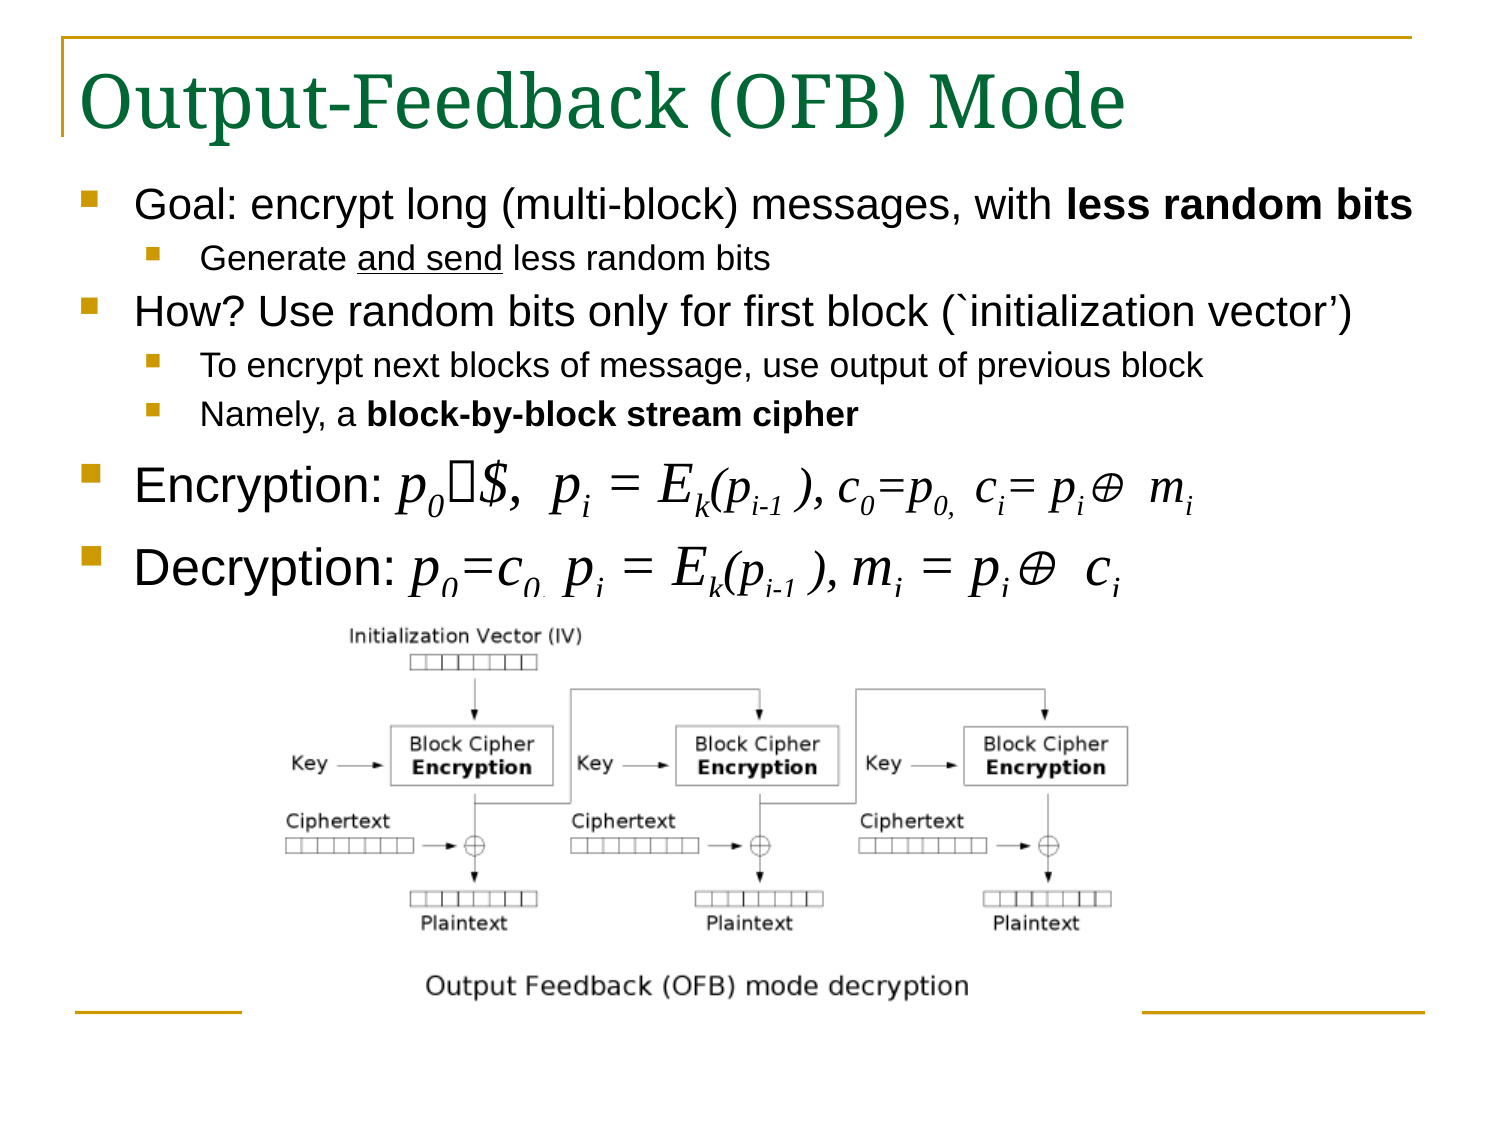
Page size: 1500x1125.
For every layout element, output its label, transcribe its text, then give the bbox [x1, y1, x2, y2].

picture [241, 597, 1142, 1027]
list Goal: encrypt long (multi-block) messages, with less random bits Generate and send less random bits How? Use random bits only for first block (`initialization vector’) To encrypt next blocks of message, use output of previous block Namely, a block-by-block stream cipher Encryption: p0$, pi = Ek(pi-1 ), c0=p0, ci= pi mi Decryption: p0=c0, pi = Ek(pi-1 ), mi = pi ci [64, 173, 1447, 294]
title Output-Feedback (OFB) Mode [63, 45, 1459, 174]
